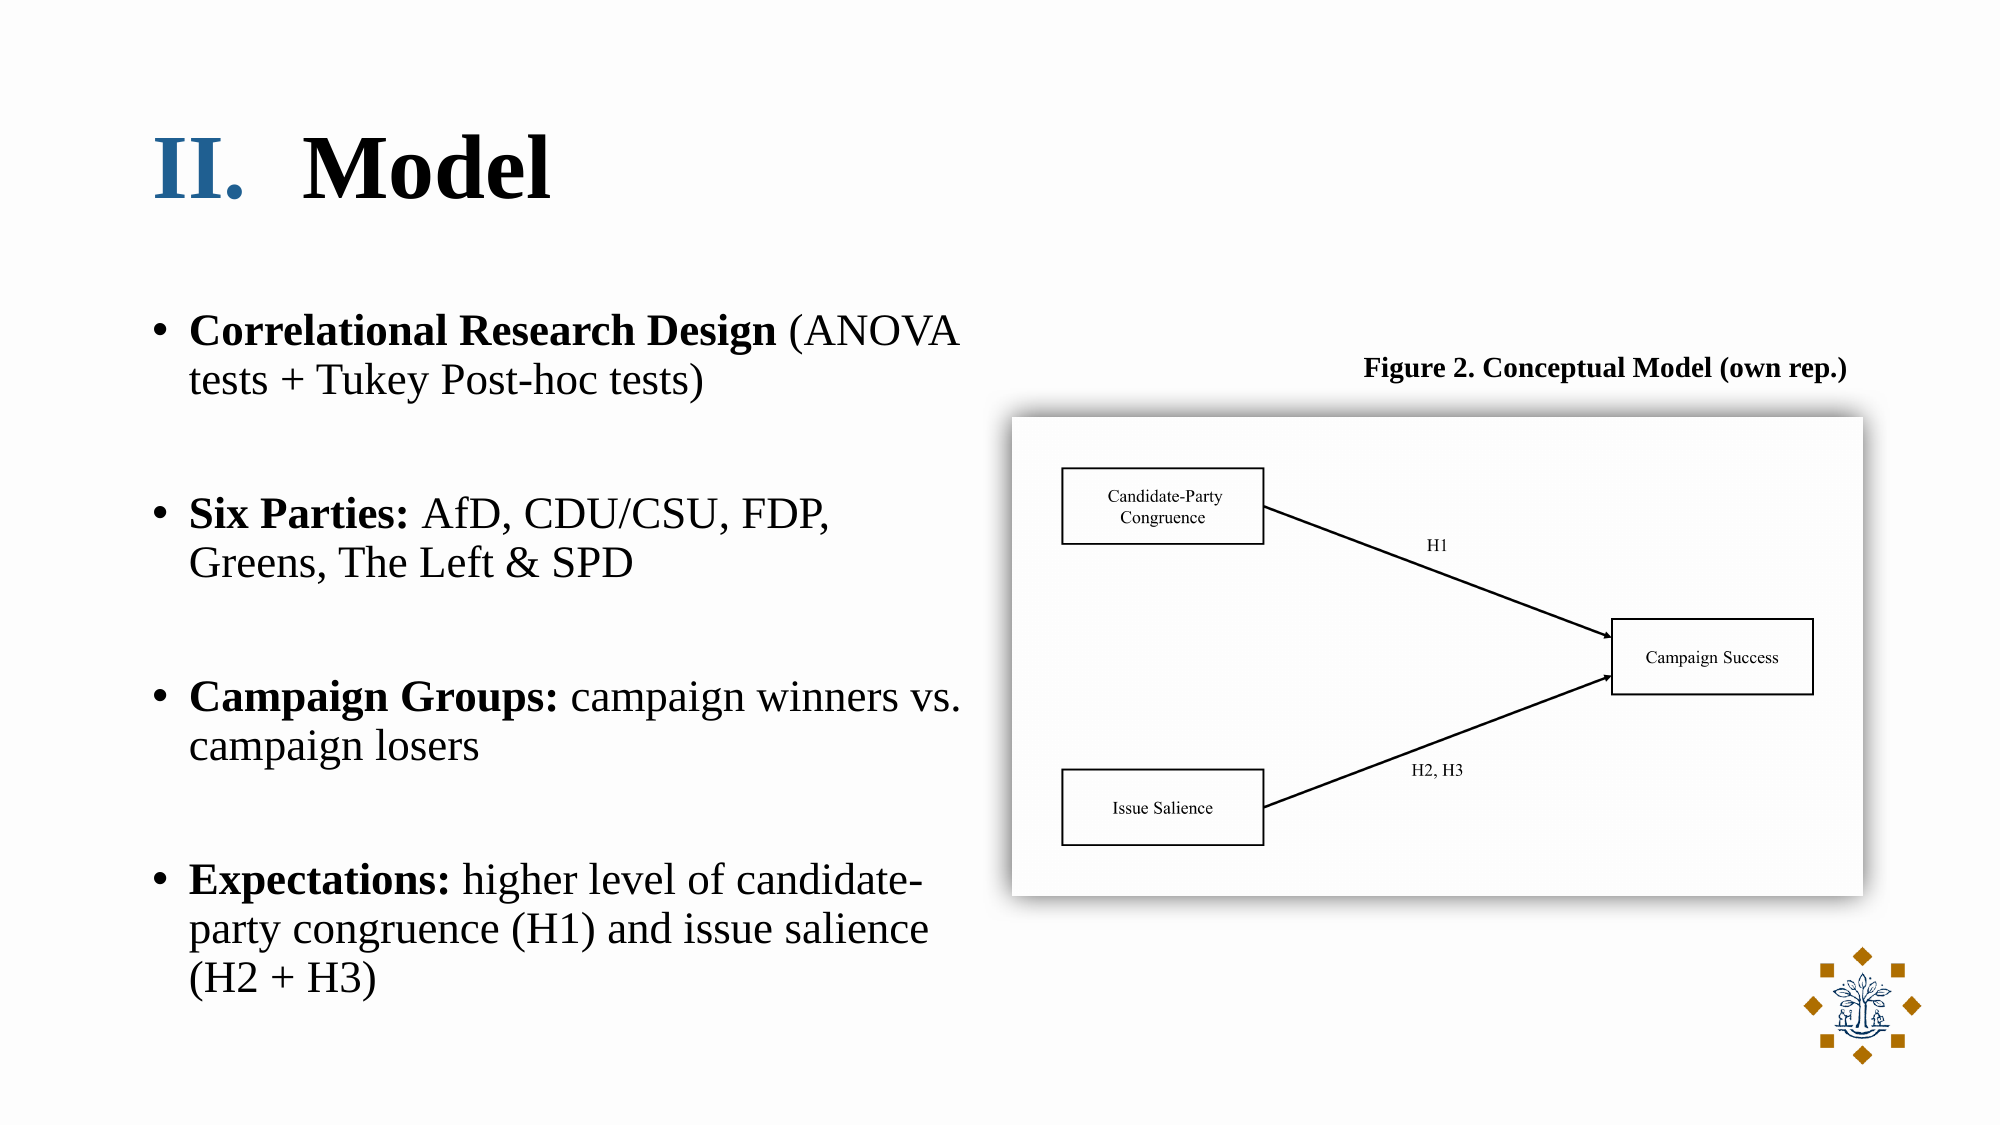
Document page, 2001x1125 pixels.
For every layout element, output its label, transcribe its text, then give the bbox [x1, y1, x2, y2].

text_box Figure 2. Conceptual Model (own rep.) [1283, 341, 1863, 391]
picture [1803, 946, 1922, 1065]
list Correlational Research Design (ANOVA tests + Tukey Post-hoc tests) Six Parties: AfD, CDU/CSU, FDP, Greens, The Left & SPD Campaign Groups: campaign winners vs. campaign losers Expectations: higher level of candidate-party congruence (H1) and issue salience (H2 + H3) [137, 299, 988, 1014]
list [1012, 417, 1863, 896]
title II. Model [137, 59, 1863, 278]
